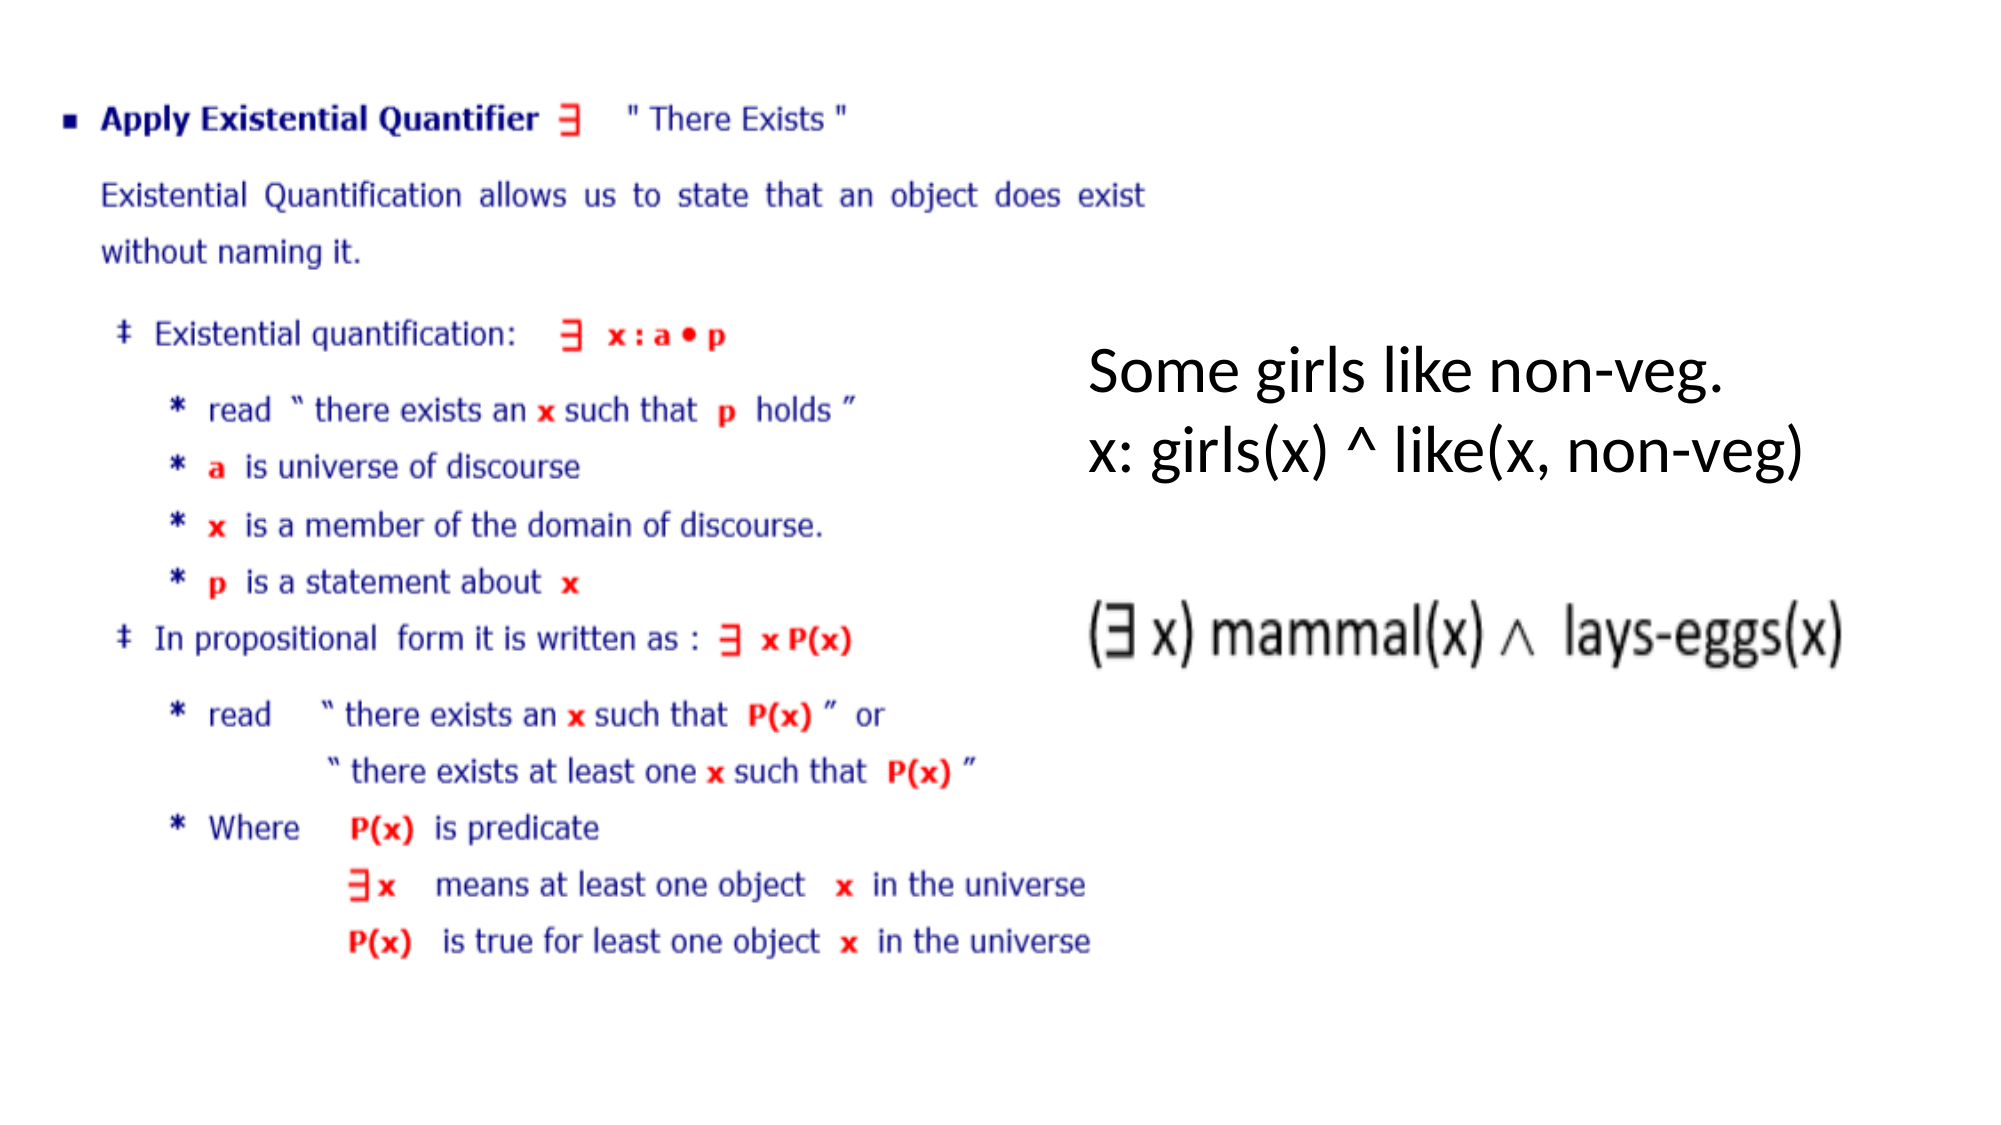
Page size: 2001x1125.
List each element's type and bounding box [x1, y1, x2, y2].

picture [51, 100, 1879, 981]
